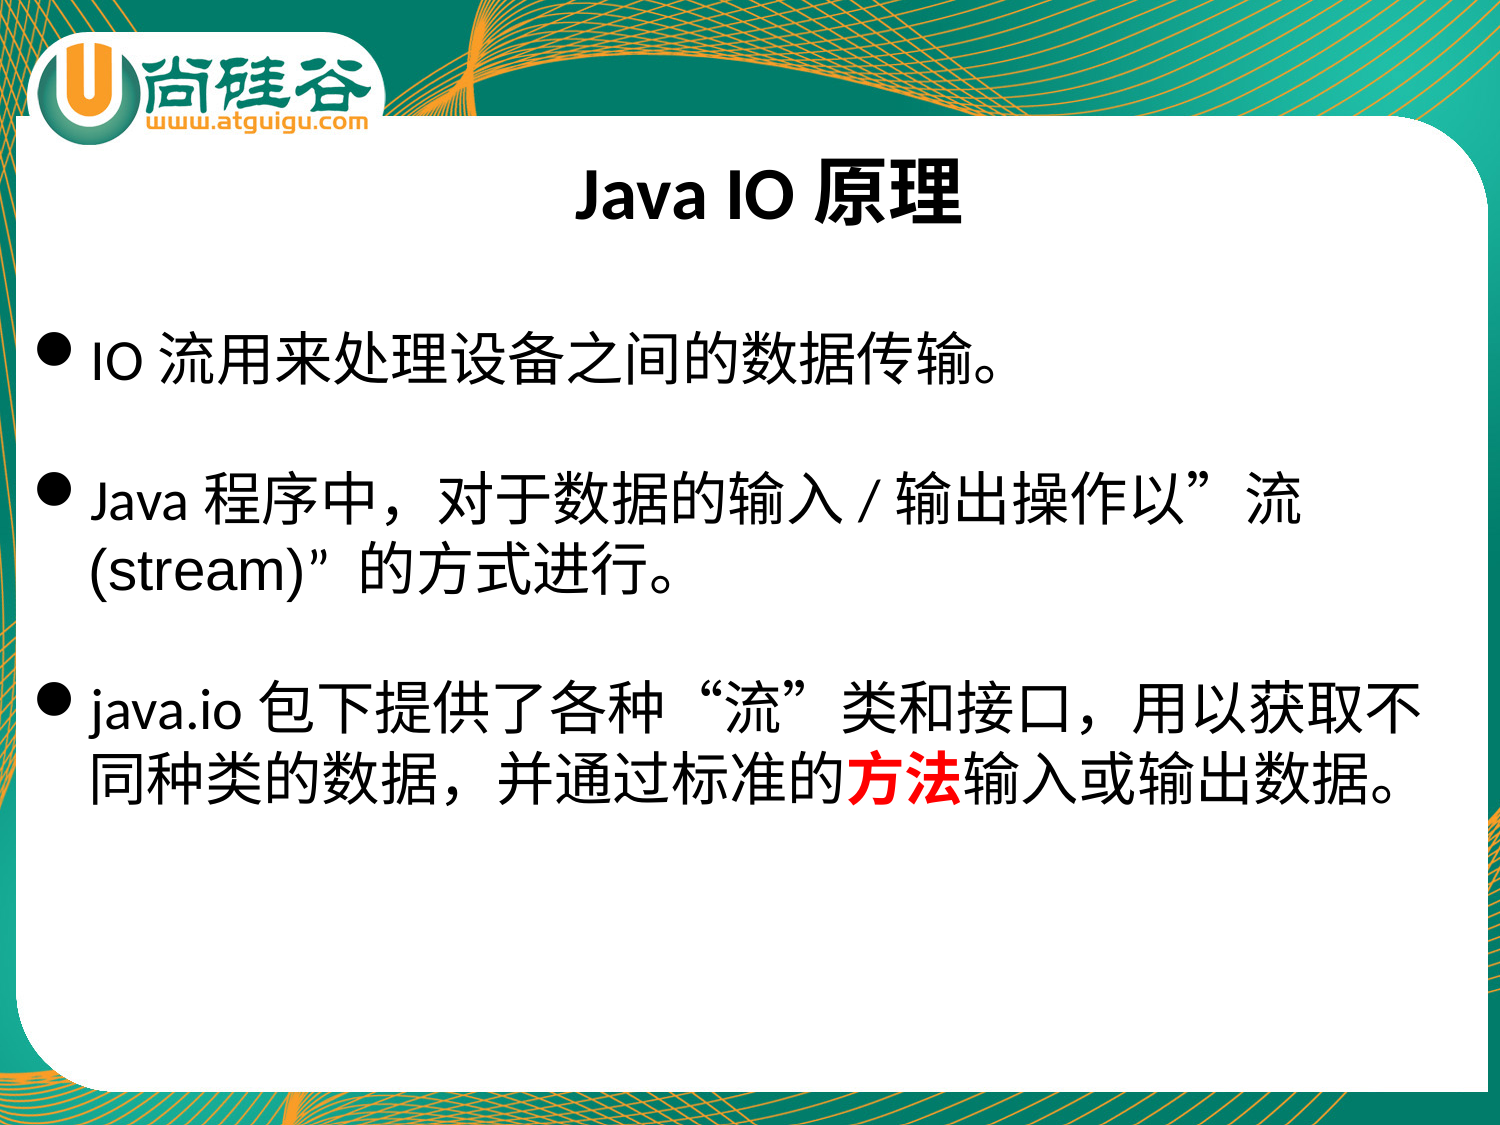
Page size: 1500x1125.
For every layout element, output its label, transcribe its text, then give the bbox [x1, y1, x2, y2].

text_box IO流用来处理设备之间的数据传输。 Java程序中，对于数据的输入/输出操作以”流(stream)” 的方式进行。 java.io包下提供了各种“流”类和接口，用以获取不同种类的数据，并通过标准的方法输入或输出数据。 [17, 314, 1477, 820]
text_box Java IO原理 [561, 137, 1093, 242]
picture [0, 0, 1500, 1125]
